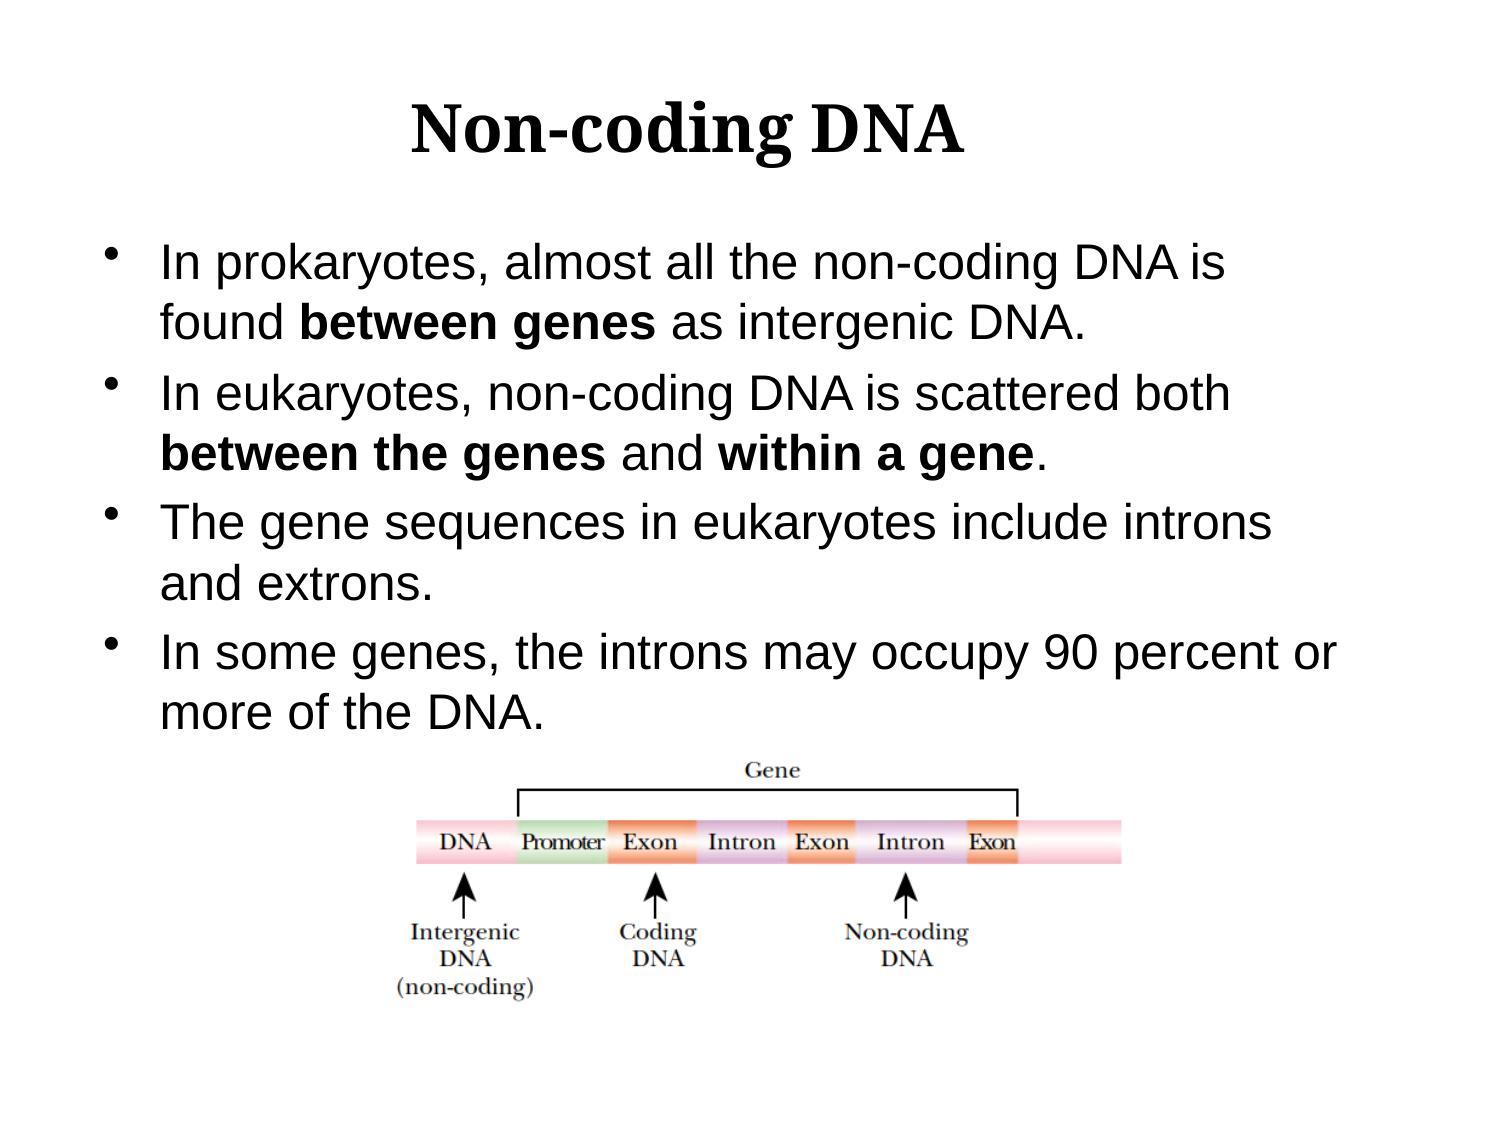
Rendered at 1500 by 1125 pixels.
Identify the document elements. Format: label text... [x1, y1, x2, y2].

text_box Non-coding DNA [395, 78, 1146, 173]
picture [384, 751, 1136, 1021]
text_box In prokaryotes, almost all the non-coding DNA is found between genes as intergenic DNA. In eukaryotes, non-coding DNA is scattered both between the genes and within a gene. The gene sequences in eukaryotes include introns and extrons. In some genes, the introns may occupy 90 percent or more of the DNA. [88, 222, 1363, 651]
